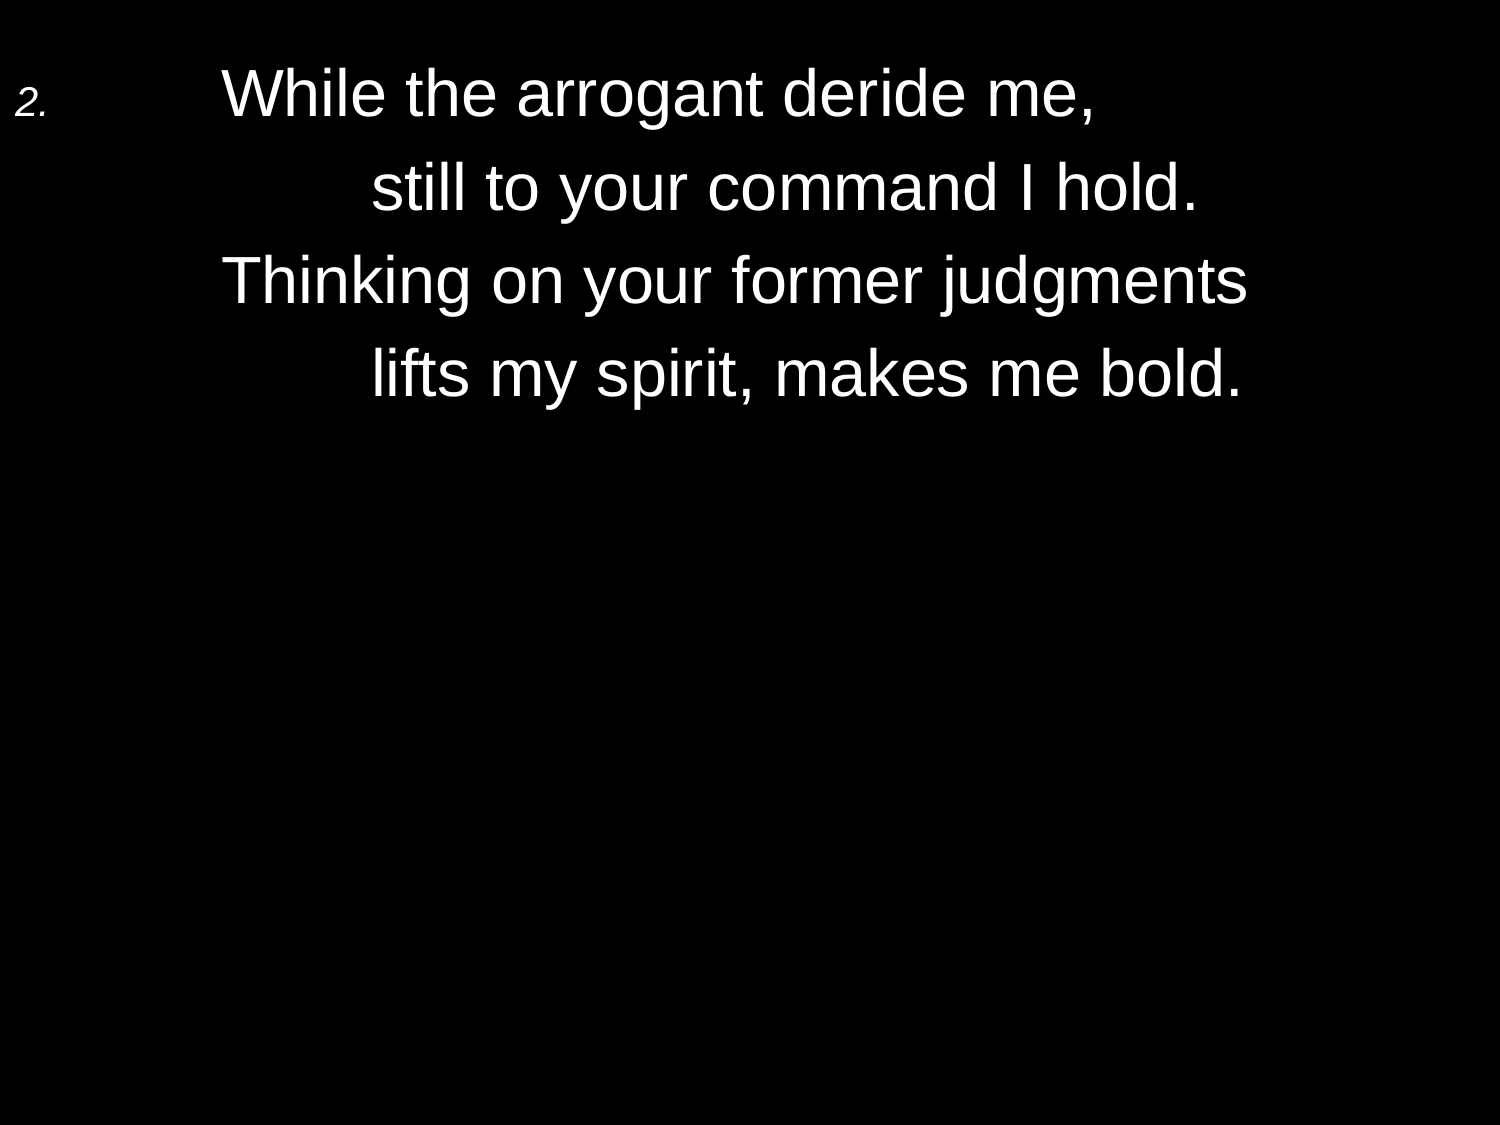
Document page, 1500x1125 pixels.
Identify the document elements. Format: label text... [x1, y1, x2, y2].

list 2. While the arrogant deride me, still to your command I hold. Thinking on your former judgments lifts my spirit, makes me bold. [0, 42, 1500, 1047]
